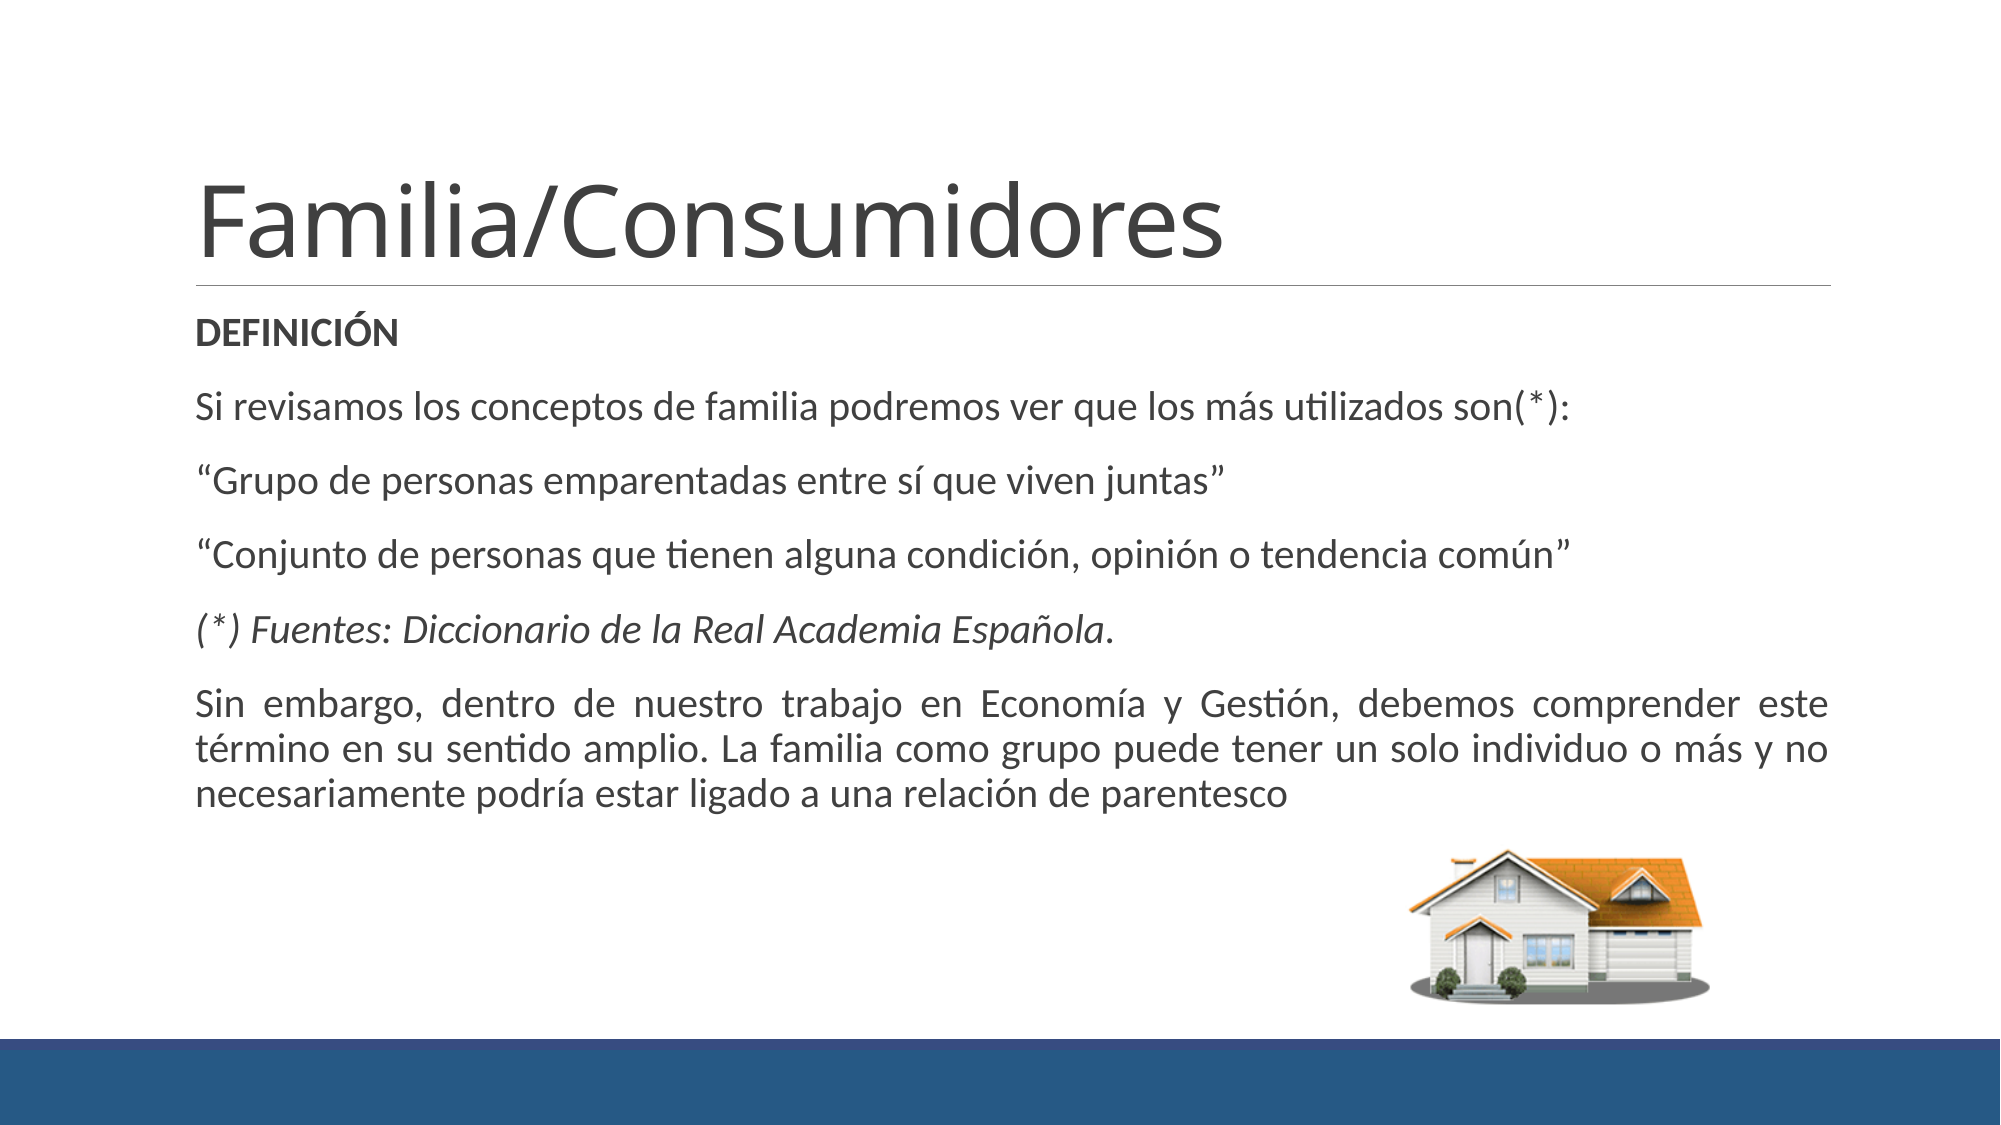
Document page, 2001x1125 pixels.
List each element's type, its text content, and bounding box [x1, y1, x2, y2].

picture [1360, 799, 1754, 1036]
title Familia/Consumidores [180, 47, 1830, 285]
list DEFINICIÓN Si revisamos los conceptos de familia podremos ver que los más utilizados son(*): “Grupo de personas emparentadas entre sí que viven juntas” “Conjunto de personas que tienen alguna condición, opinión o tendencia común” (*) Fuentes: Diccionario de la Real Academia Española. Sin embargo, dentro de nuestro trabajo en Economía y Gestión, debemos comprender este término en su sentido amplio. La familia como grupo puede tener un solo individuo o más y no necesariamente podría estar ligado a una relación de parentesco [180, 302, 1830, 963]
